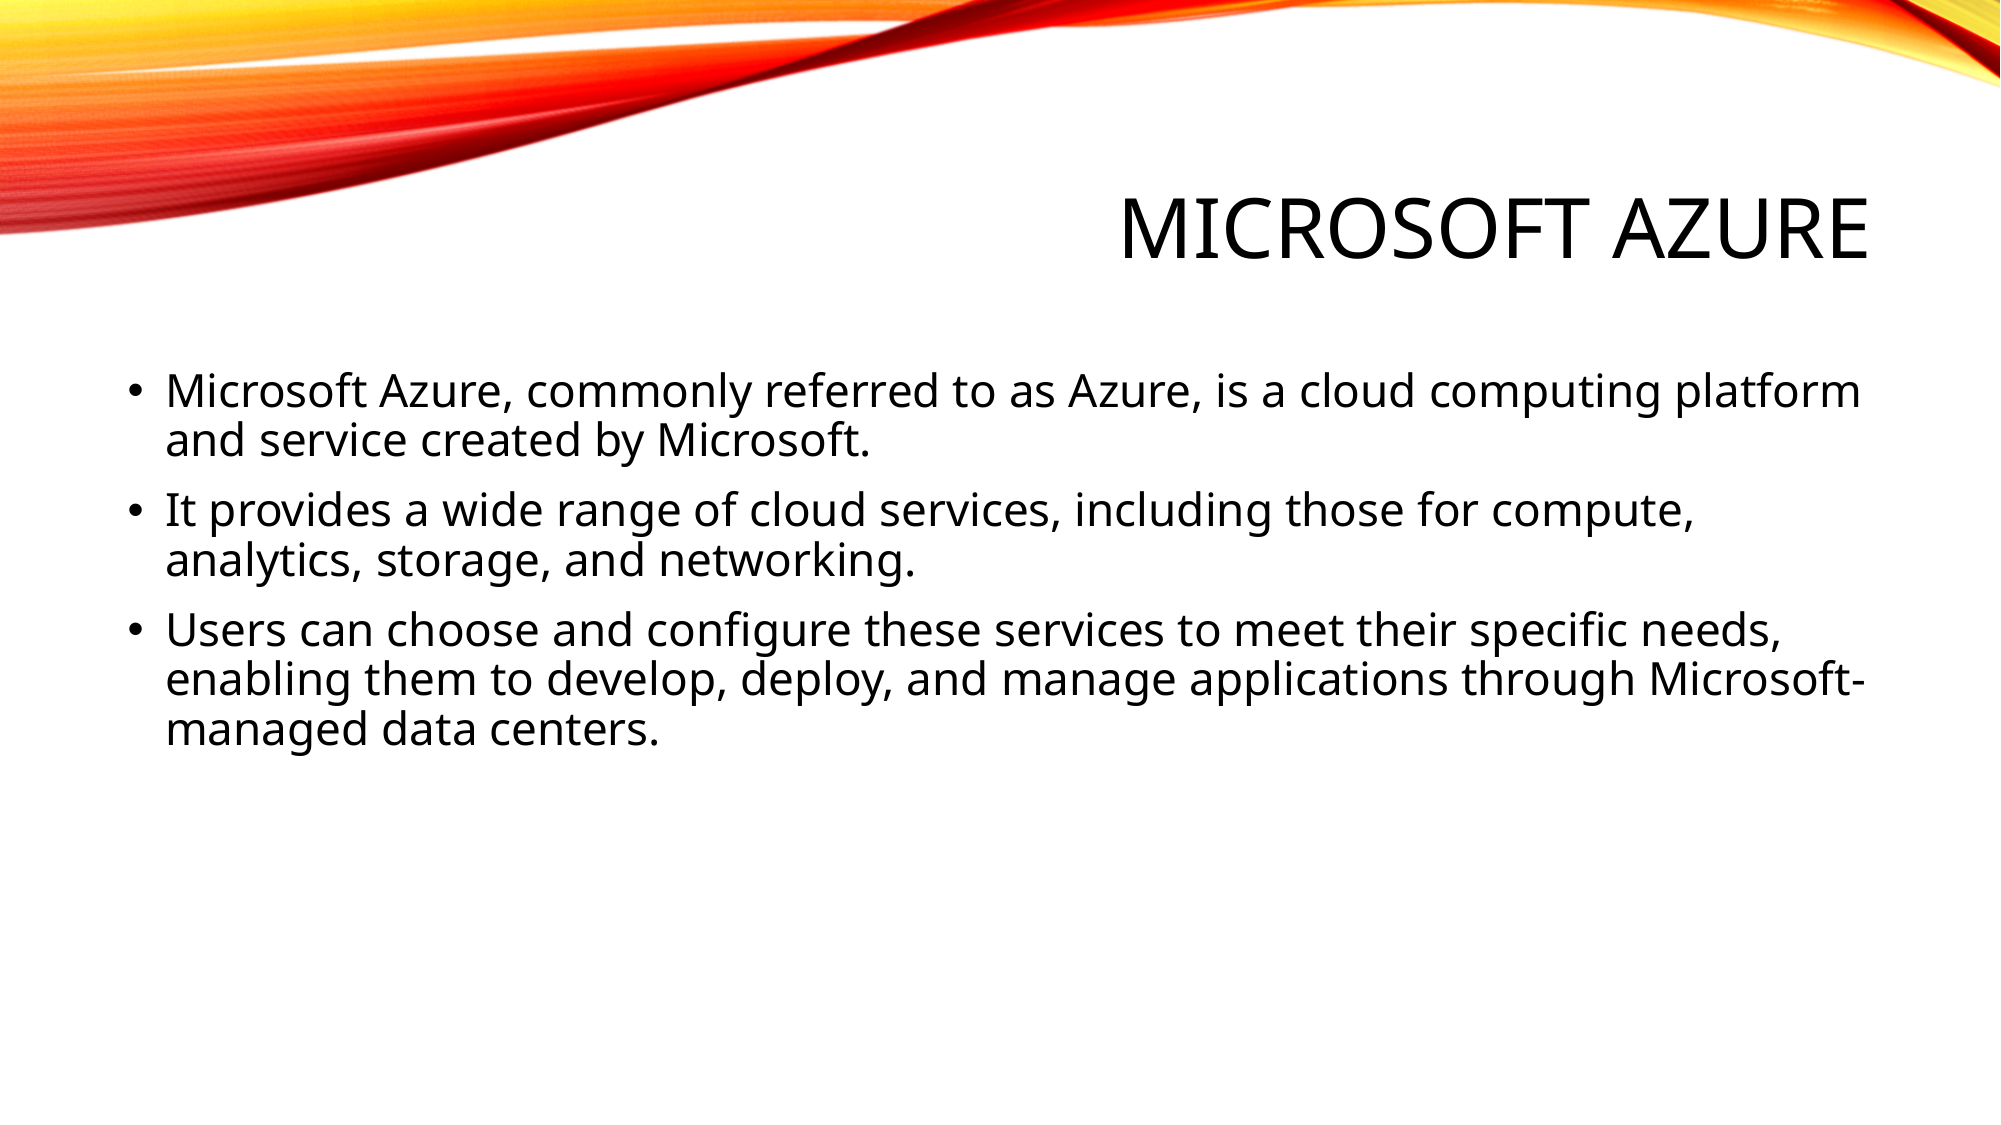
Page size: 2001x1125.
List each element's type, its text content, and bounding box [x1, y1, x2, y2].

title Microsoft Azure [474, 125, 1888, 338]
list Microsoft Azure, commonly referred to as Azure, is a cloud computing platform and service created by Microsoft. It provides a wide range of cloud services, including those for compute, analytics, storage, and networking. Users can choose and configure these services to meet their specific needs, enabling them to develop, deploy, and manage applications through Microsoft-managed data centers. [112, 360, 1888, 1021]
picture [0, 0, 2000, 237]
